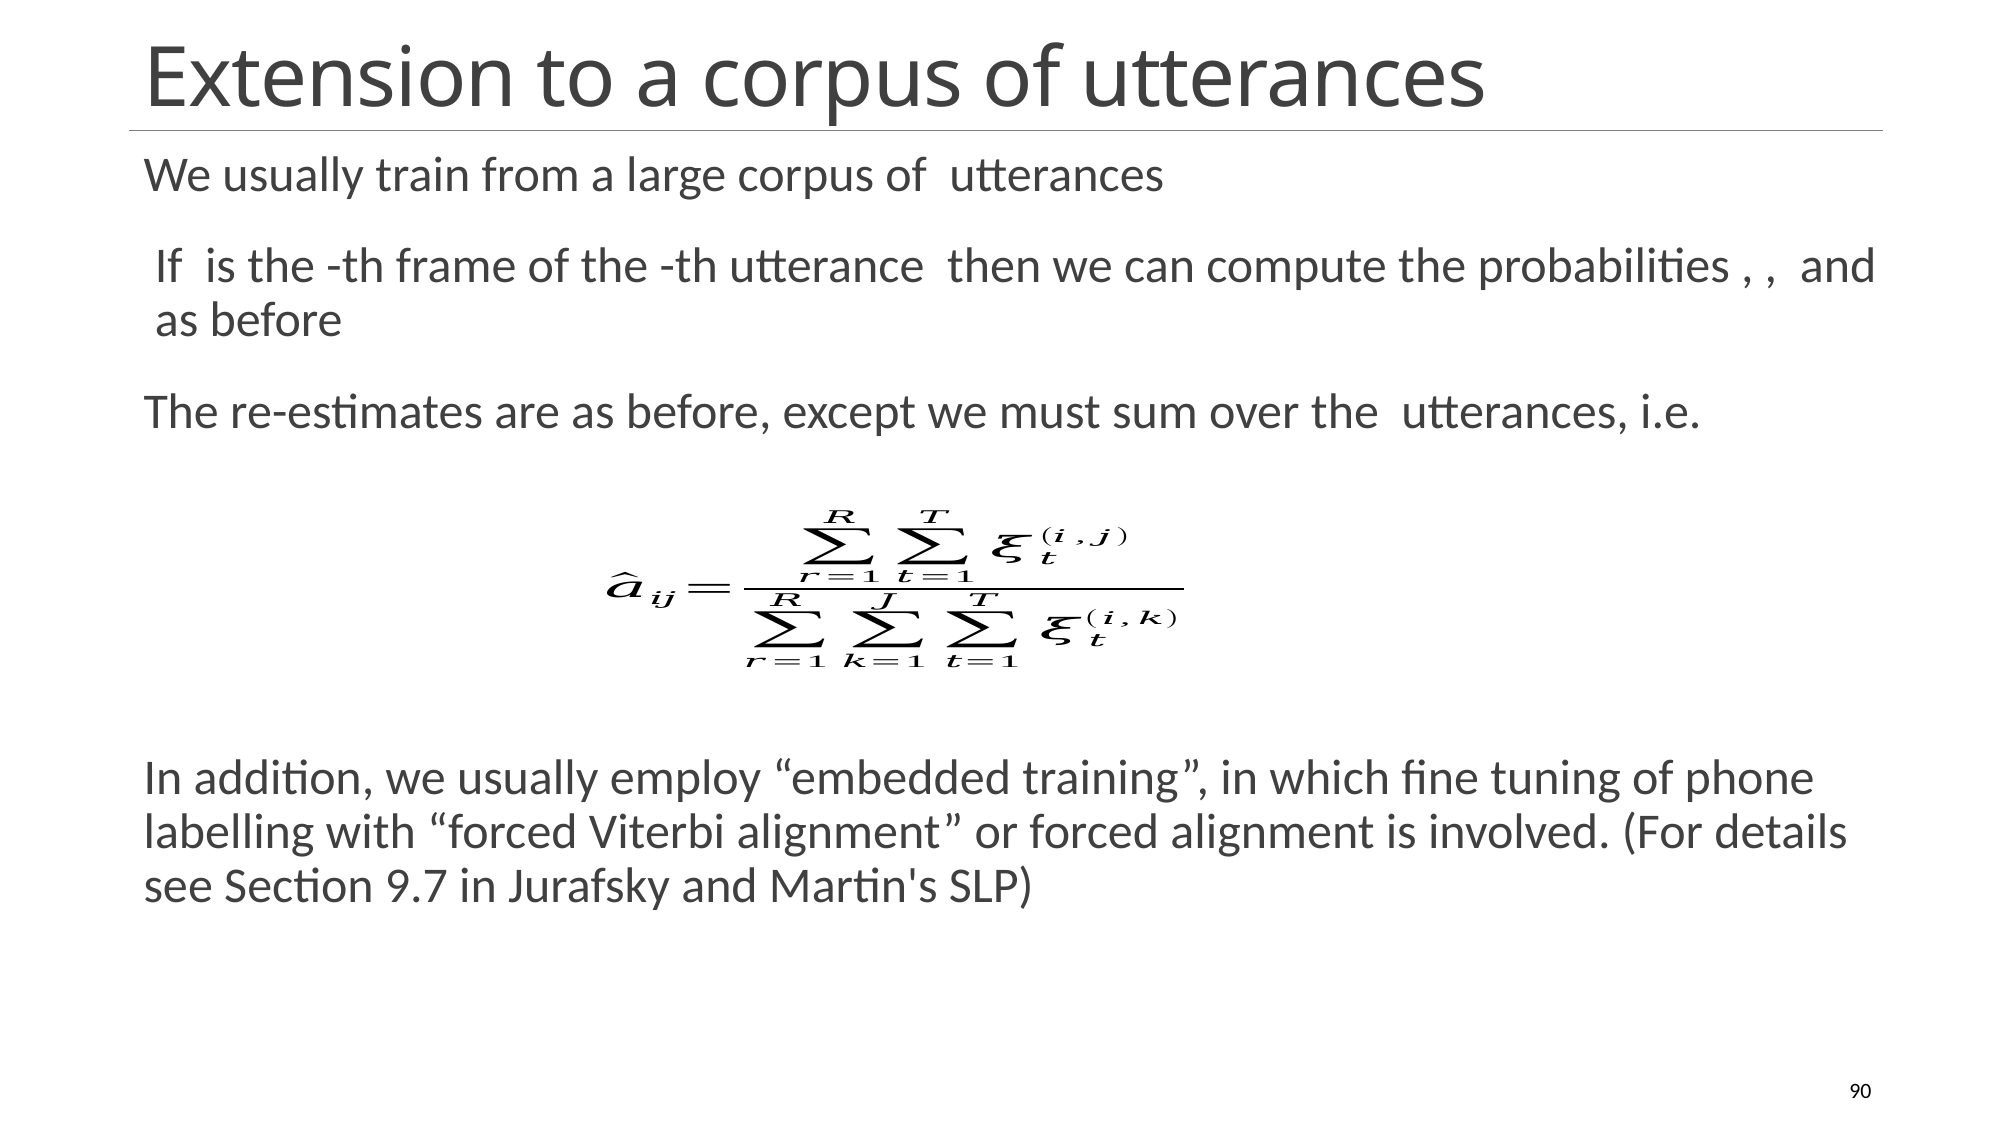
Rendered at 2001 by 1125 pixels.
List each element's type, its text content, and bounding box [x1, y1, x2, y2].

slide_number 90 [1671, 1059, 1887, 1120]
title Extension to a corpus of utterances [128, 19, 1883, 131]
